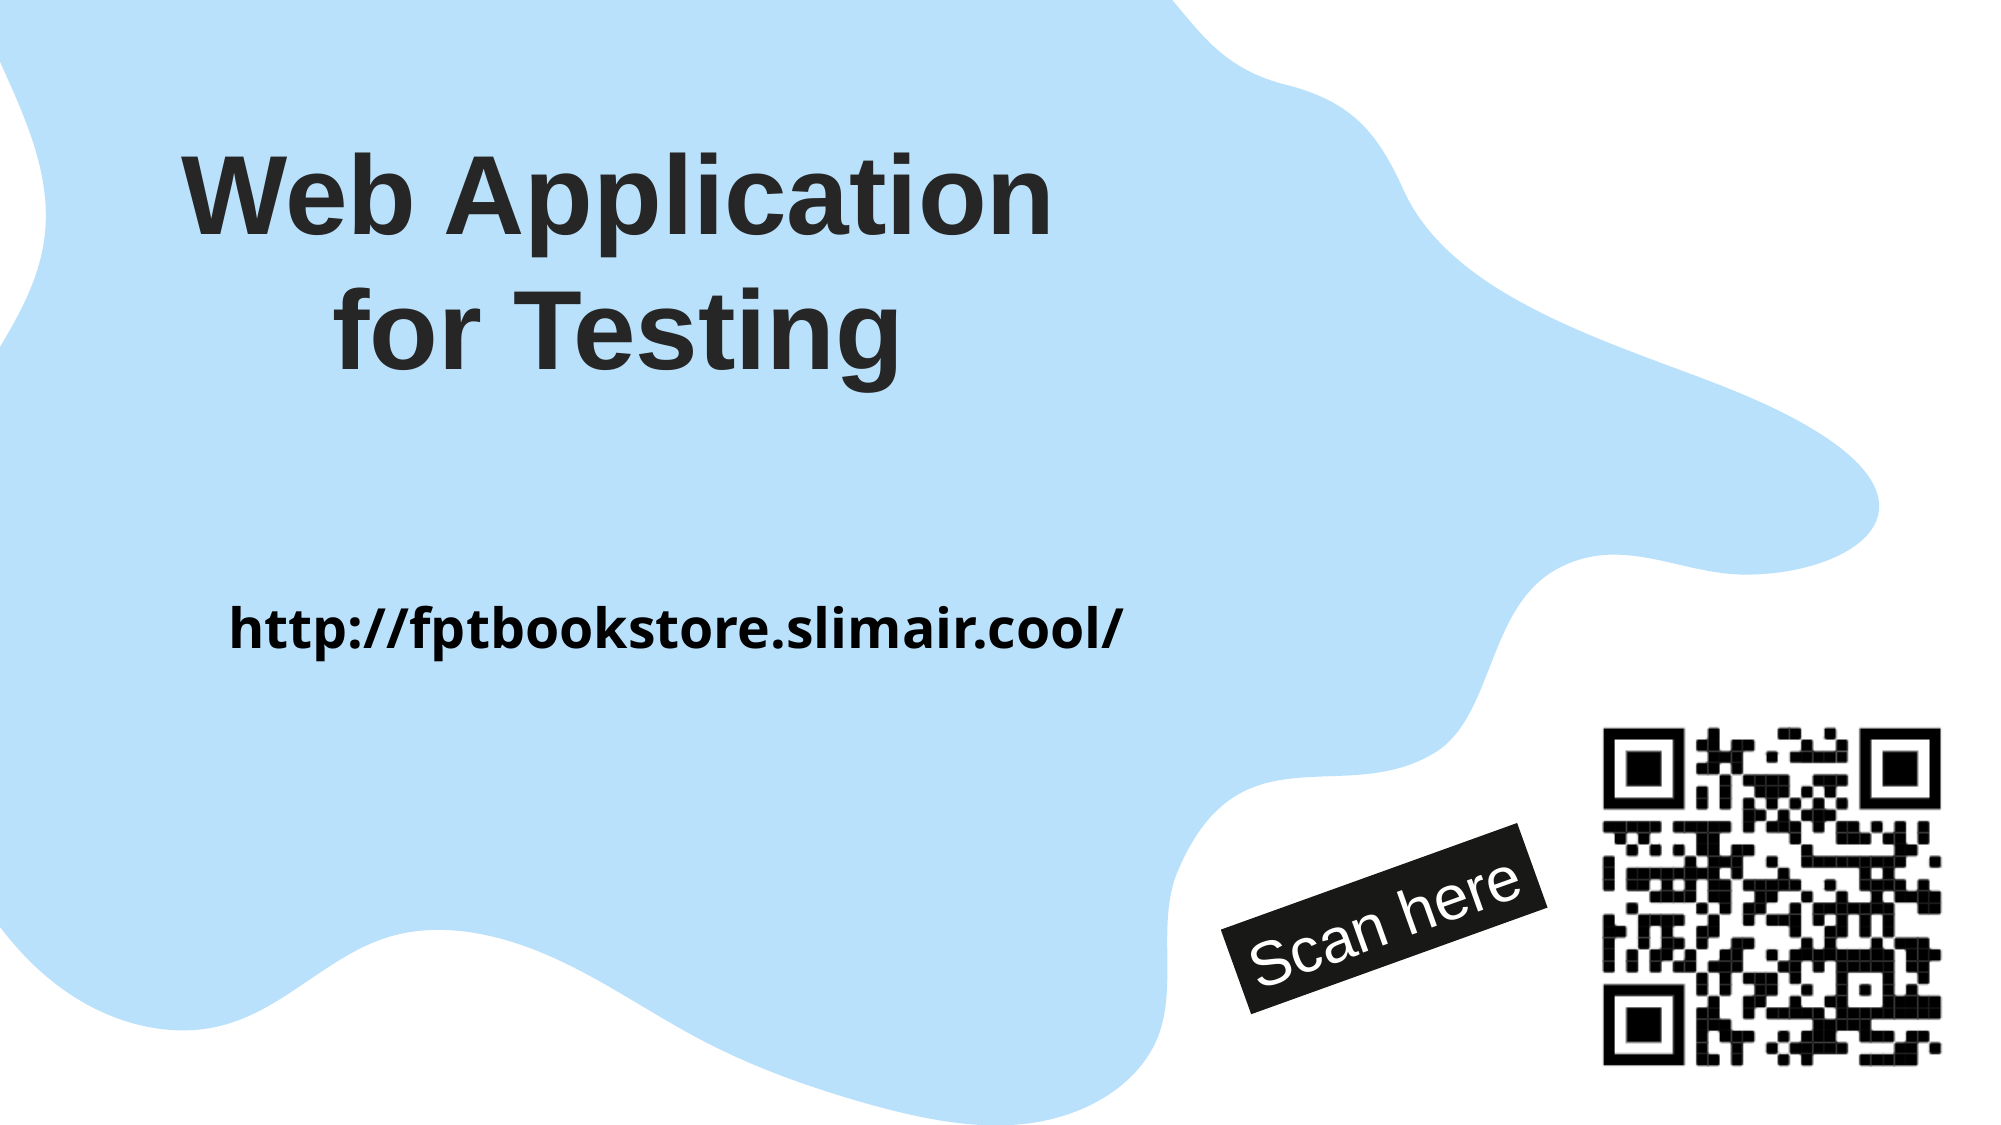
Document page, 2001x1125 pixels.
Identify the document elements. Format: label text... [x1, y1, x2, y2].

title http://fptbookstore.slimair.cool/ [31, 572, 1323, 820]
picture [1568, 695, 1969, 1089]
text_box Scan here [1220, 822, 1548, 1015]
text_box Web Application for Testing [165, 114, 1072, 400]
